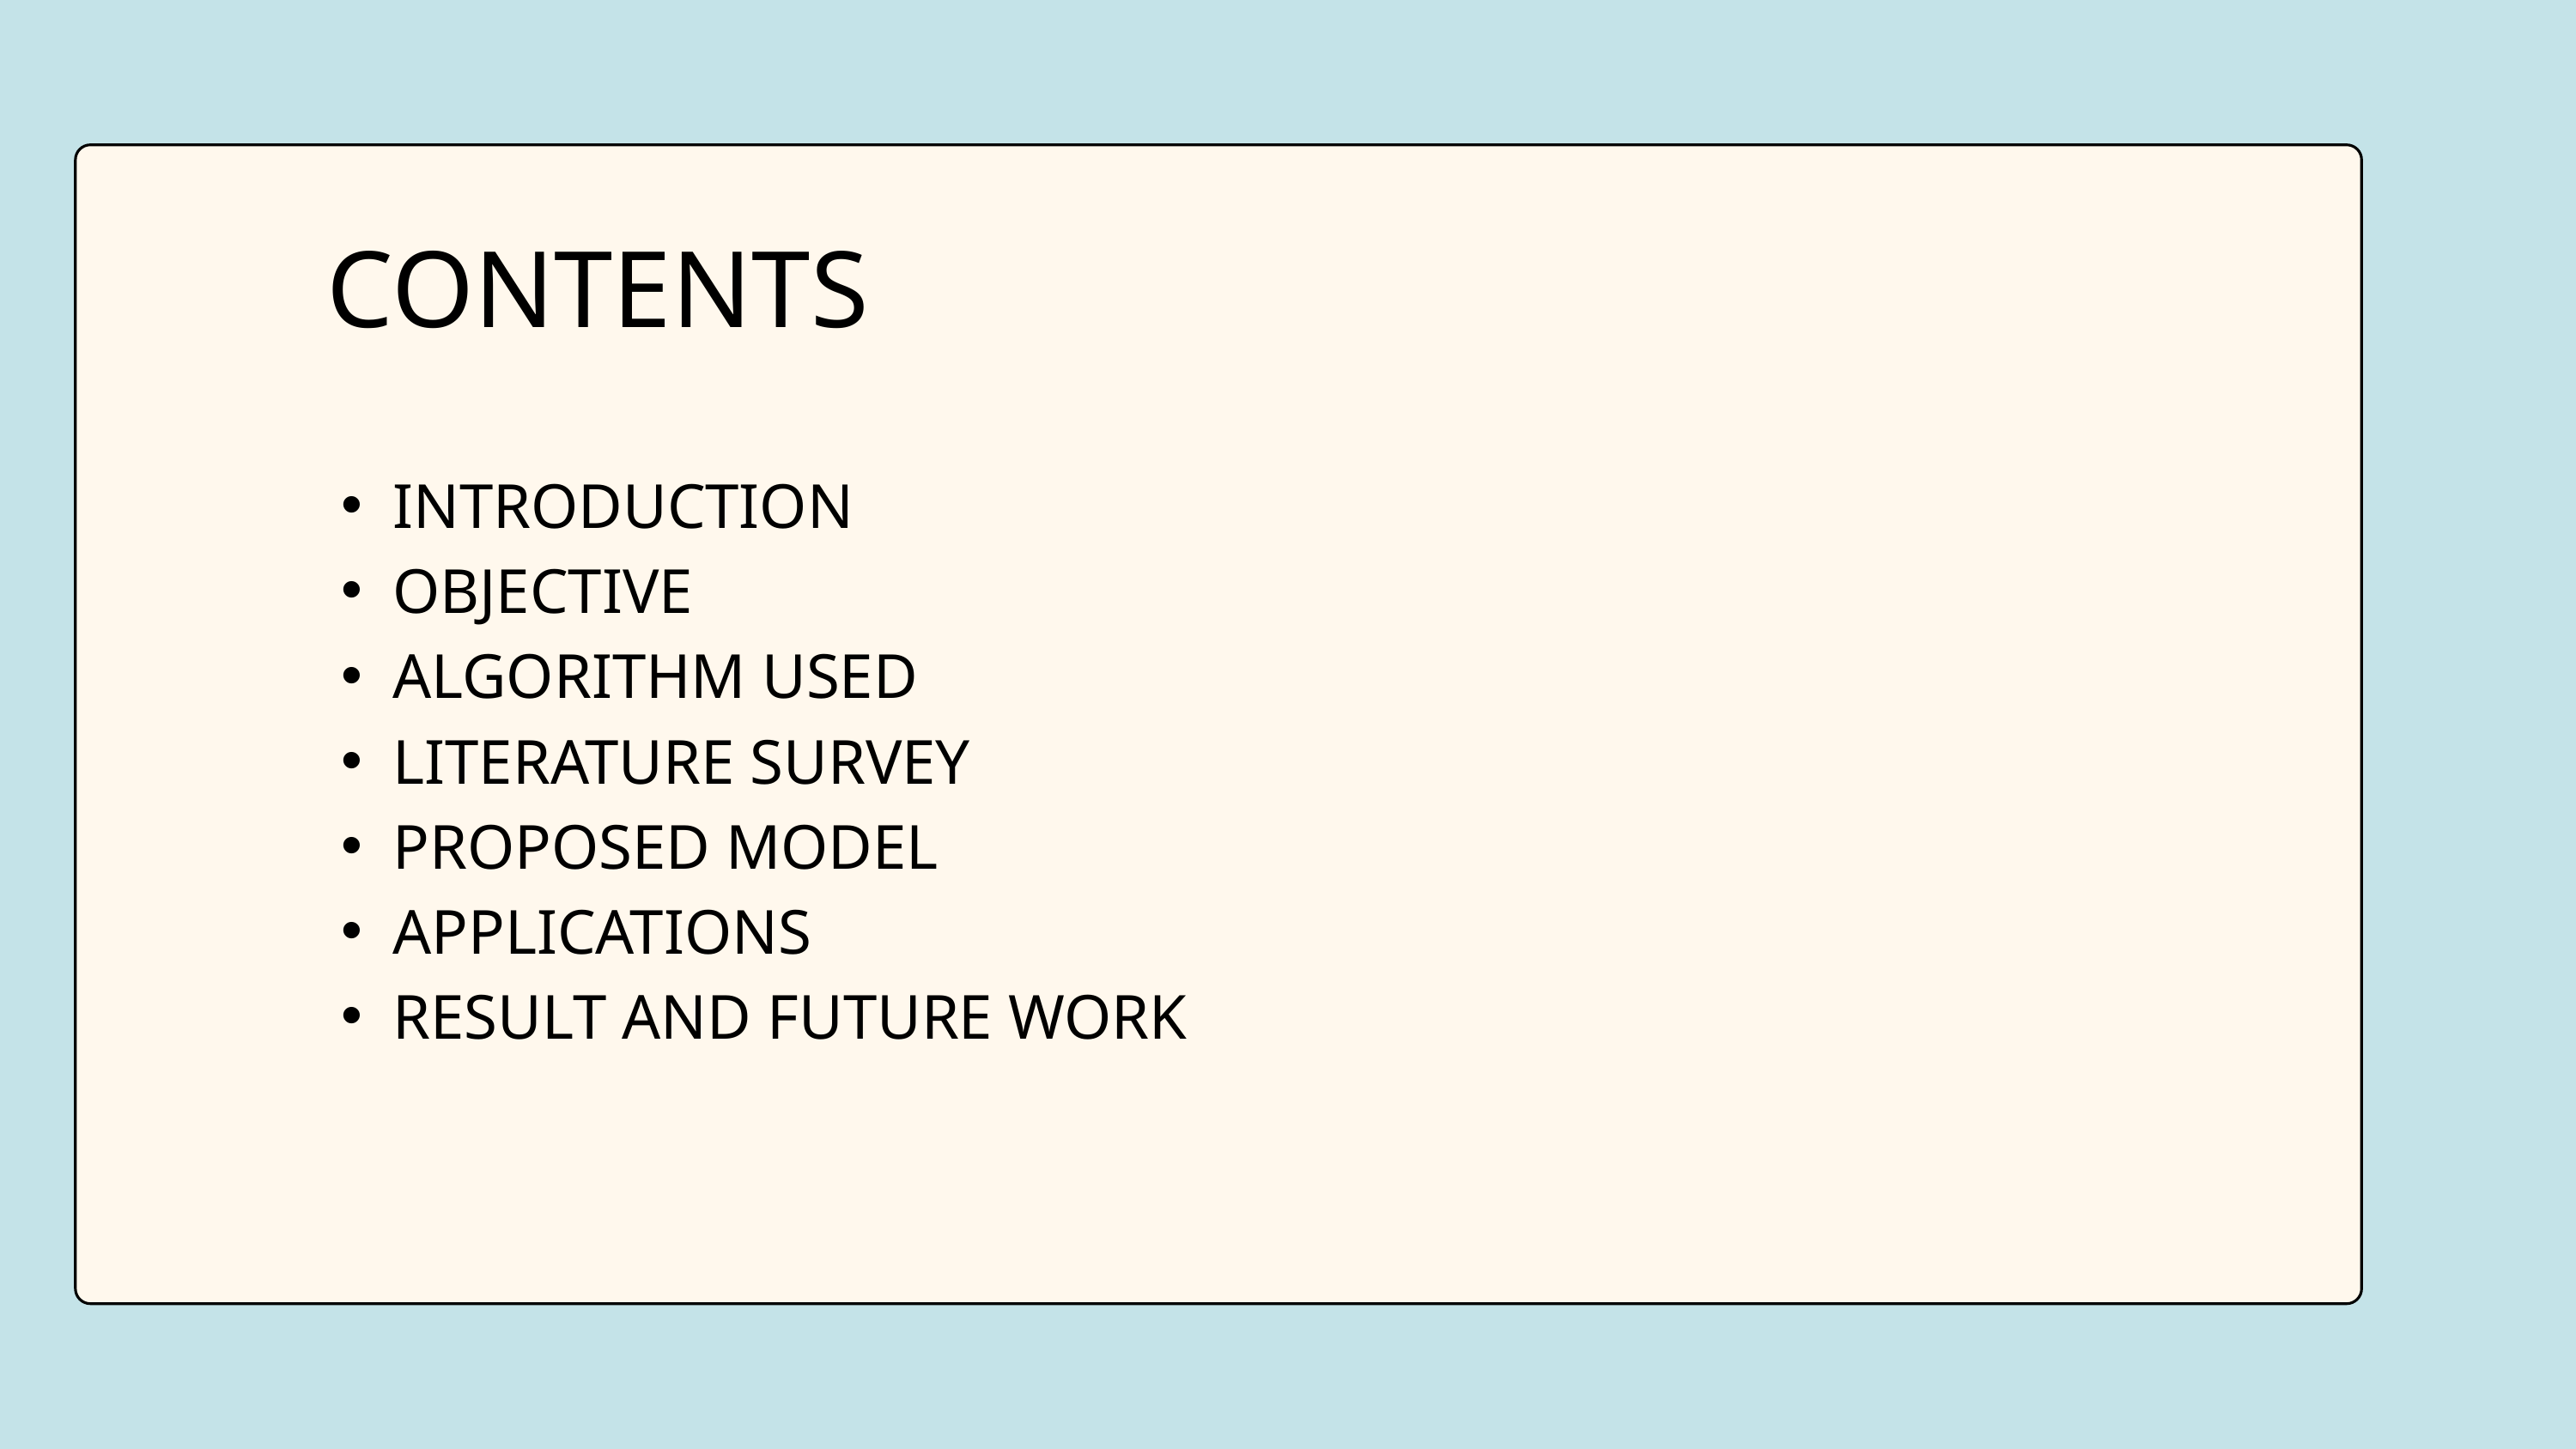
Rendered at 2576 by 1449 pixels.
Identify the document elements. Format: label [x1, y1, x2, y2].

text_box [75, 144, 2362, 1304]
